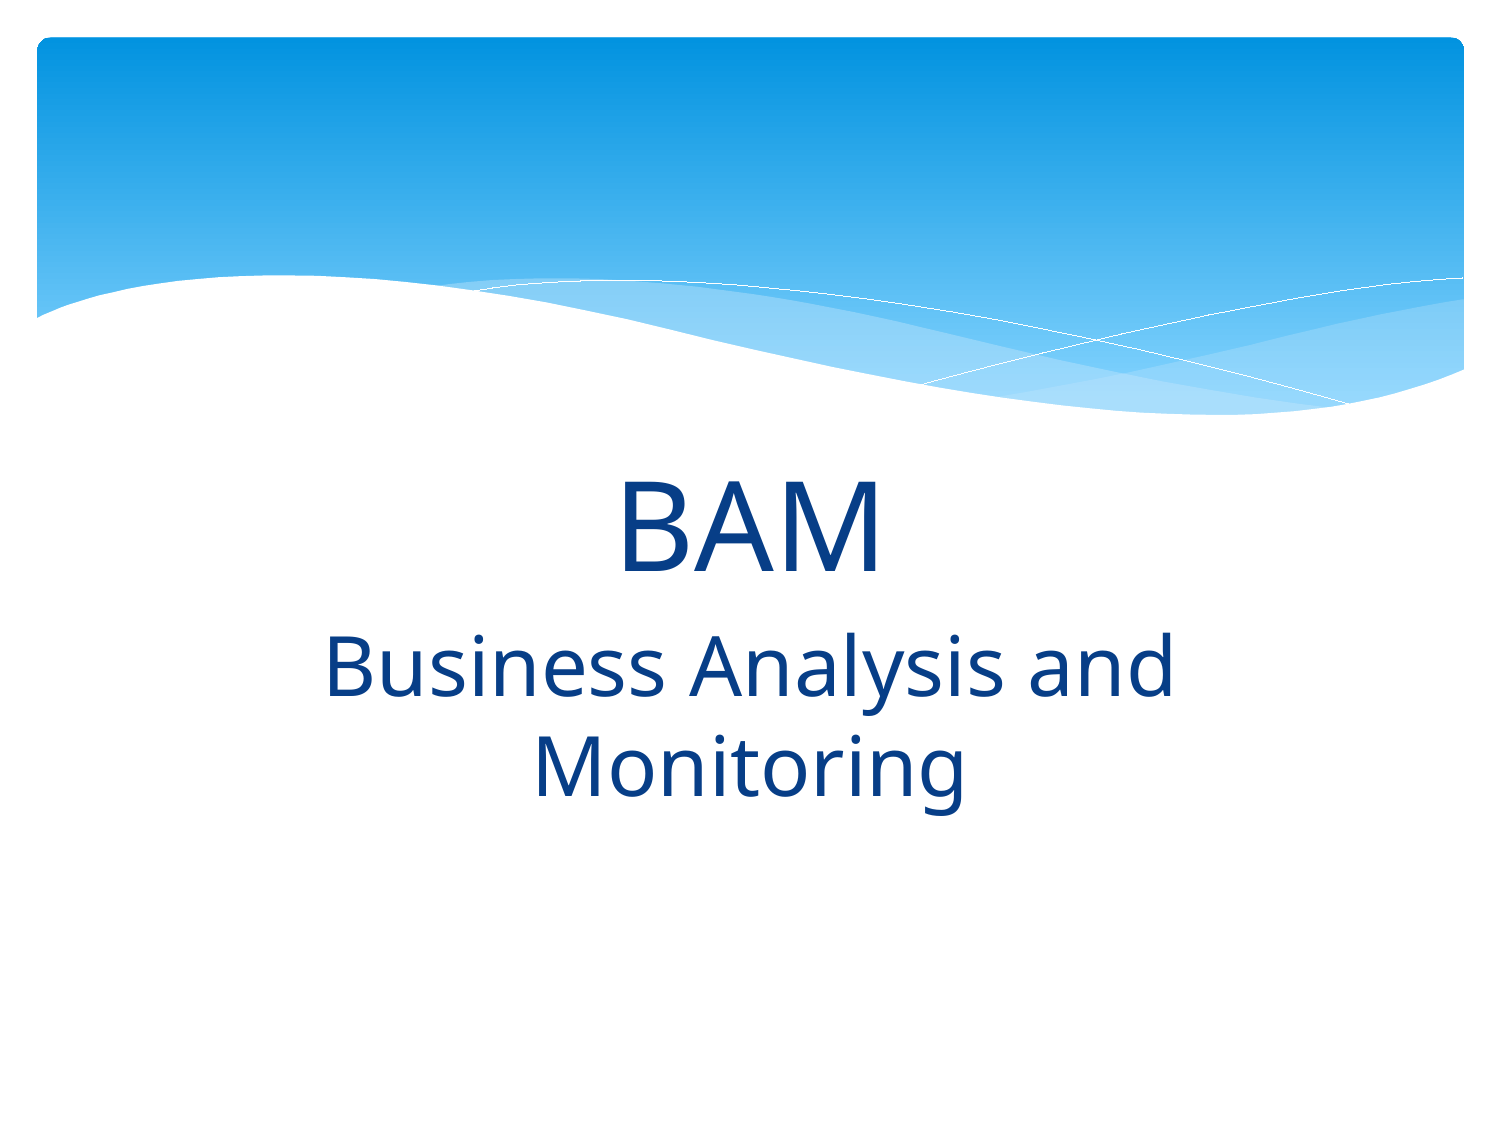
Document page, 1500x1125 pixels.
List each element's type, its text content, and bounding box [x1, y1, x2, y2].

list BAM Business Analysis and Monitoring [143, 438, 1359, 1005]
